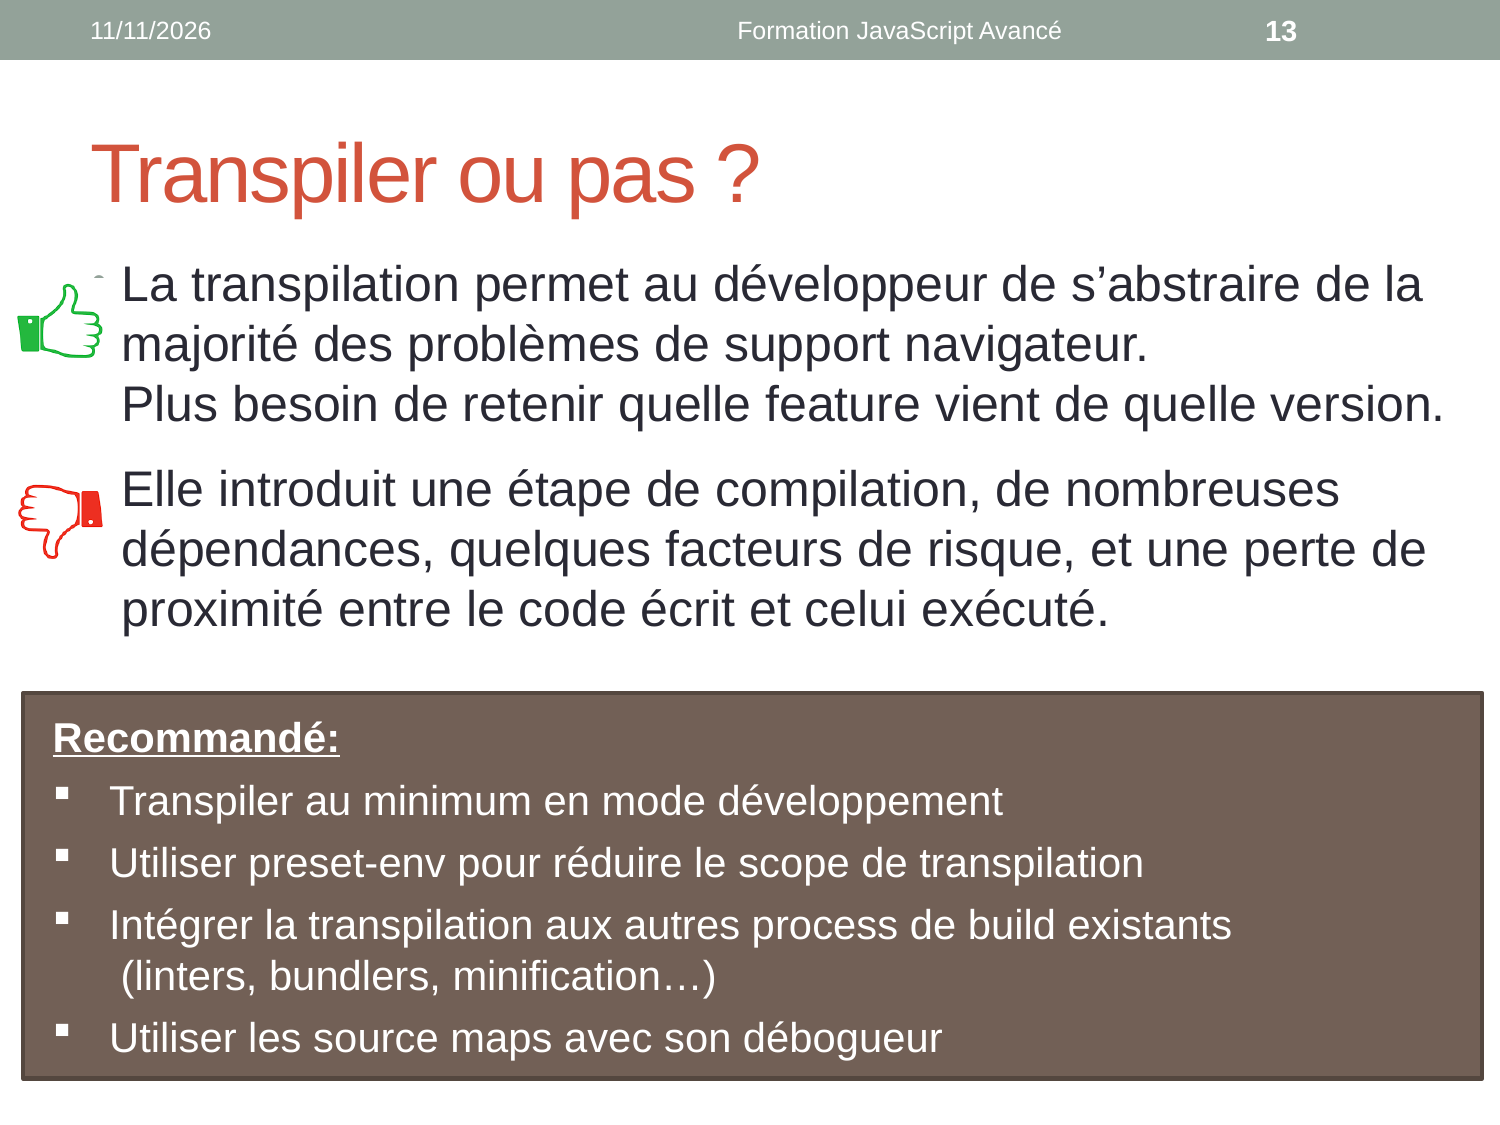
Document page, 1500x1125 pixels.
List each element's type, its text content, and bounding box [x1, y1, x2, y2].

picture [5, 278, 106, 362]
footer Formation JavaScript Avancé [562, 3, 1238, 57]
picture [17, 479, 109, 563]
text_box Recommandé: Transpiler au minimum en mode développement Utiliser preset-env pour réduire le scope de transpilation Intégrer la transpilation aux autres process de build existants (linters, bundlers, minification…) Utiliser les source maps avec son débogueur [21, 691, 1484, 1081]
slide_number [75, 3, 550, 57]
list La transpilation permet au développeur de s’abstraire de la majorité des problèmes de support navigateur. Plus besoin de retenir quelle feature vient de quelle version. Elle introduit une étape de compilation, de nombreuses dépendances, quelques facteurs de risque, et une perte de proximité entre le code écrit et celui exécuté. [76, 243, 1477, 691]
slide_number 13 [1250, 3, 1425, 57]
title Transpiler ou pas ? [75, 87, 1425, 250]
